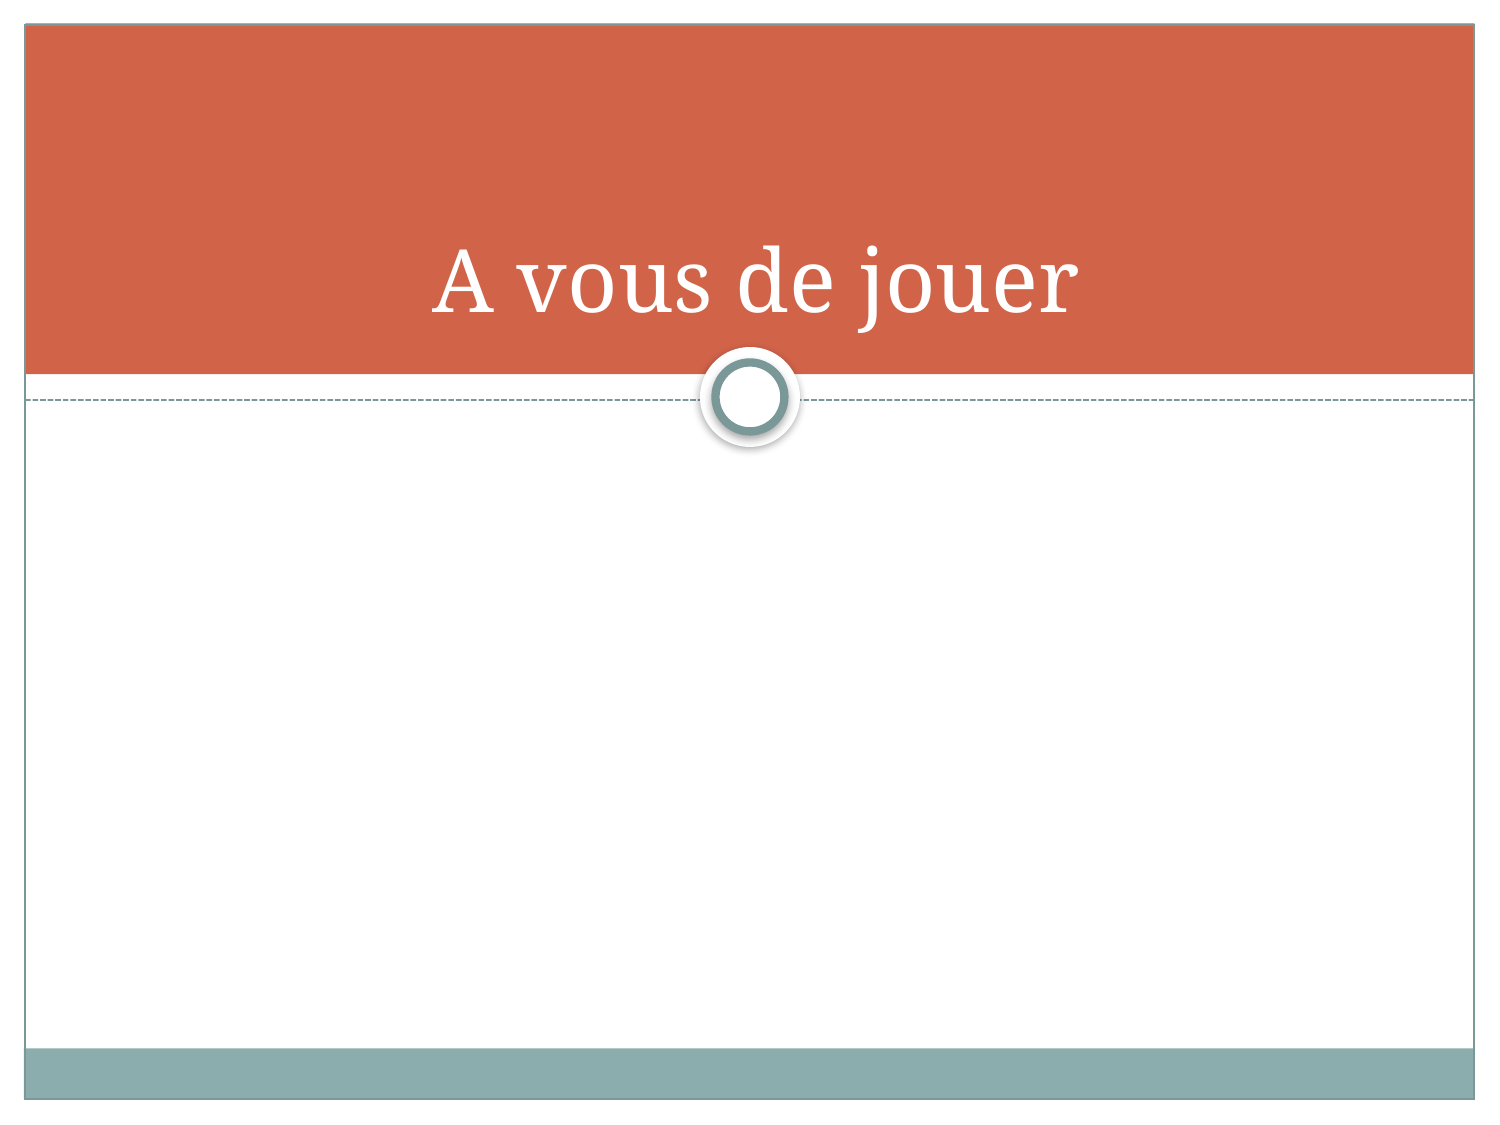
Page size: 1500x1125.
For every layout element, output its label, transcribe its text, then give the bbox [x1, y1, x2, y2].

title A vous de jouer [118, 87, 1394, 338]
